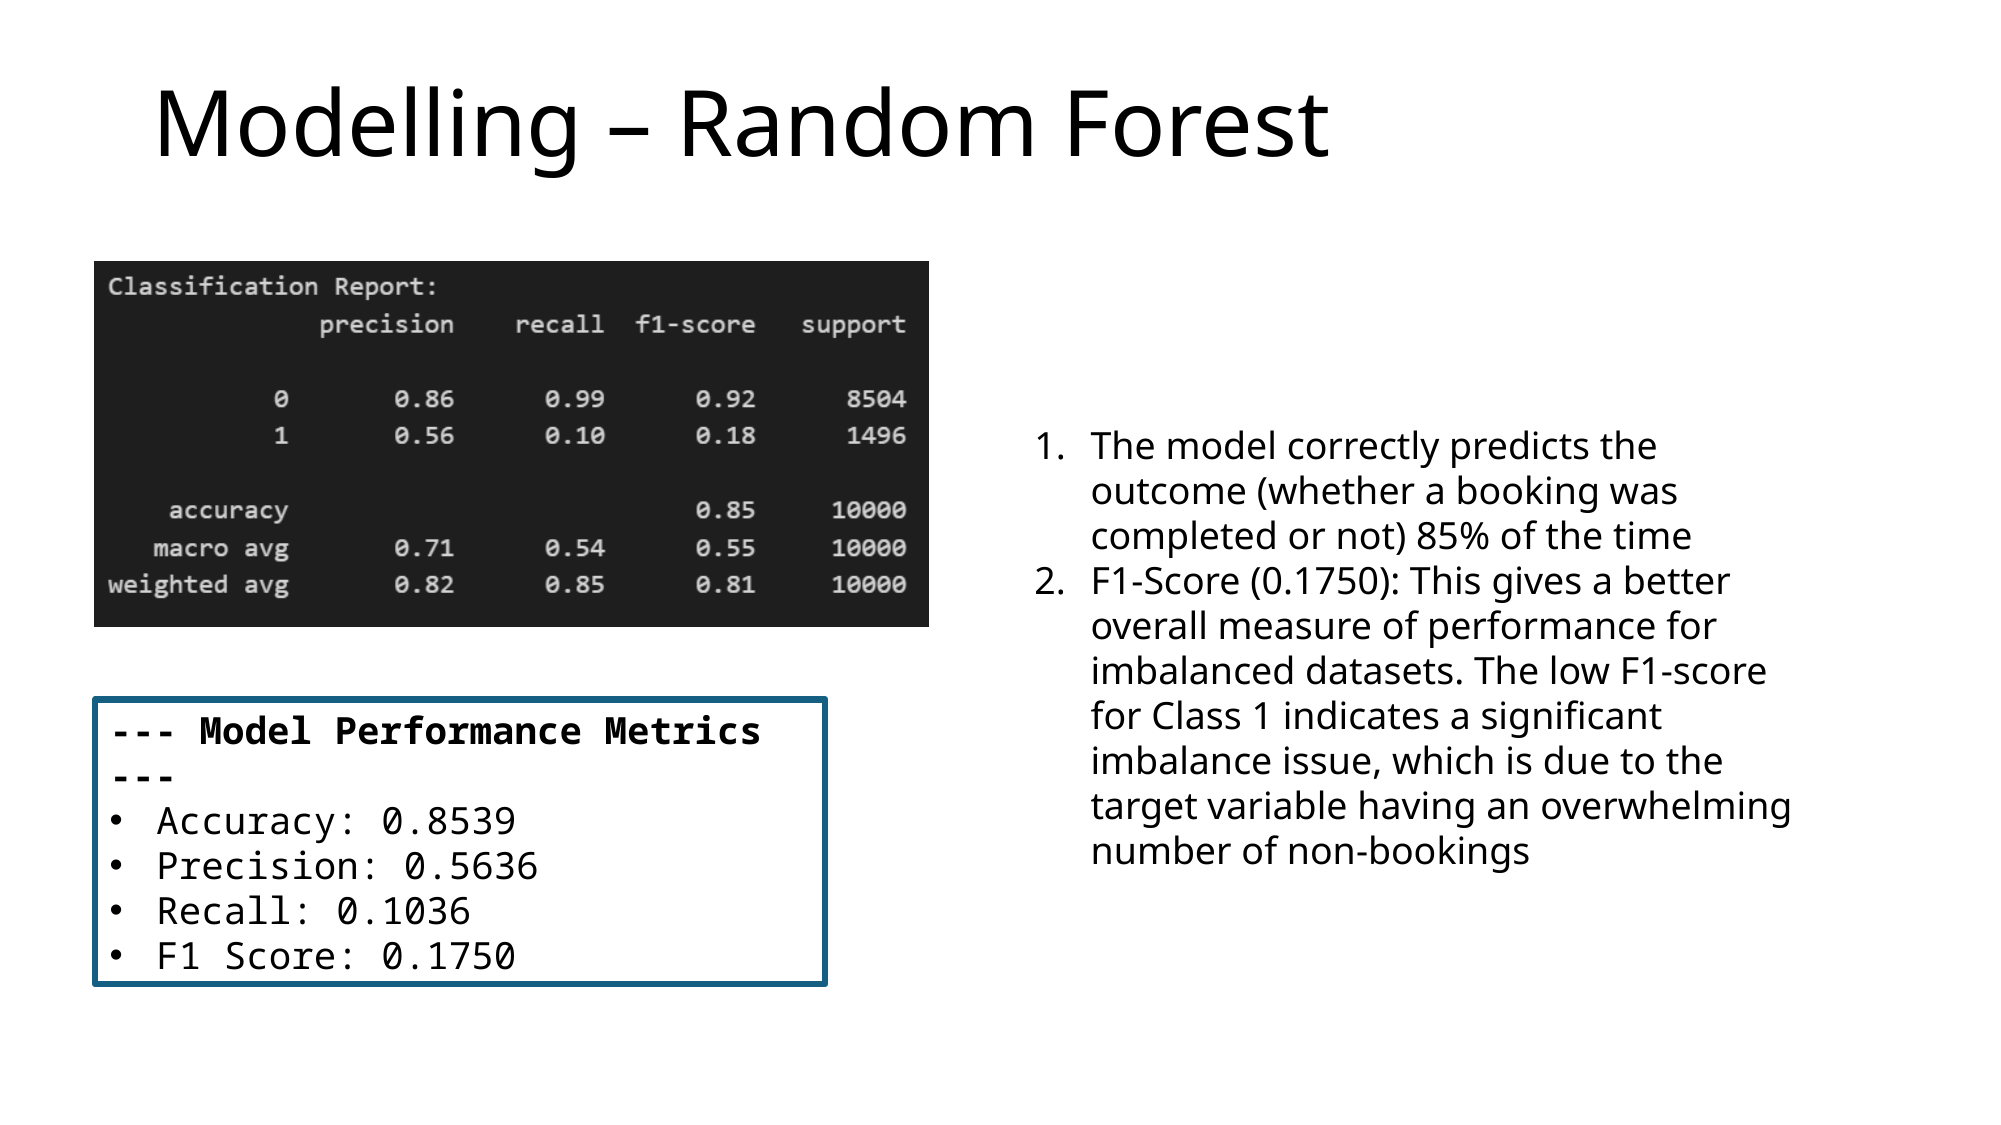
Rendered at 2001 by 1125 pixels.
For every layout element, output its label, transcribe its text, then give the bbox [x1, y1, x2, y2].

title Modelling – Random Forest [137, 65, 1863, 189]
text_box --- Model Performance Metrics --- Accuracy: 0.8539 Precision: 0.5636 Recall: 0.1036 F1 Score: 0.1750 [94, 699, 826, 985]
picture [94, 261, 930, 627]
text_box The model correctly predicts the outcome (whether a booking was completed or not) 85% of the time F1-Score (0.1750): This gives a better overall measure of performance for imbalanced datasets. The low F1-score for Class 1 indicates a significant imbalance issue, which is due to the target variable having an overwhelming number of non-bookings [1019, 414, 1833, 880]
